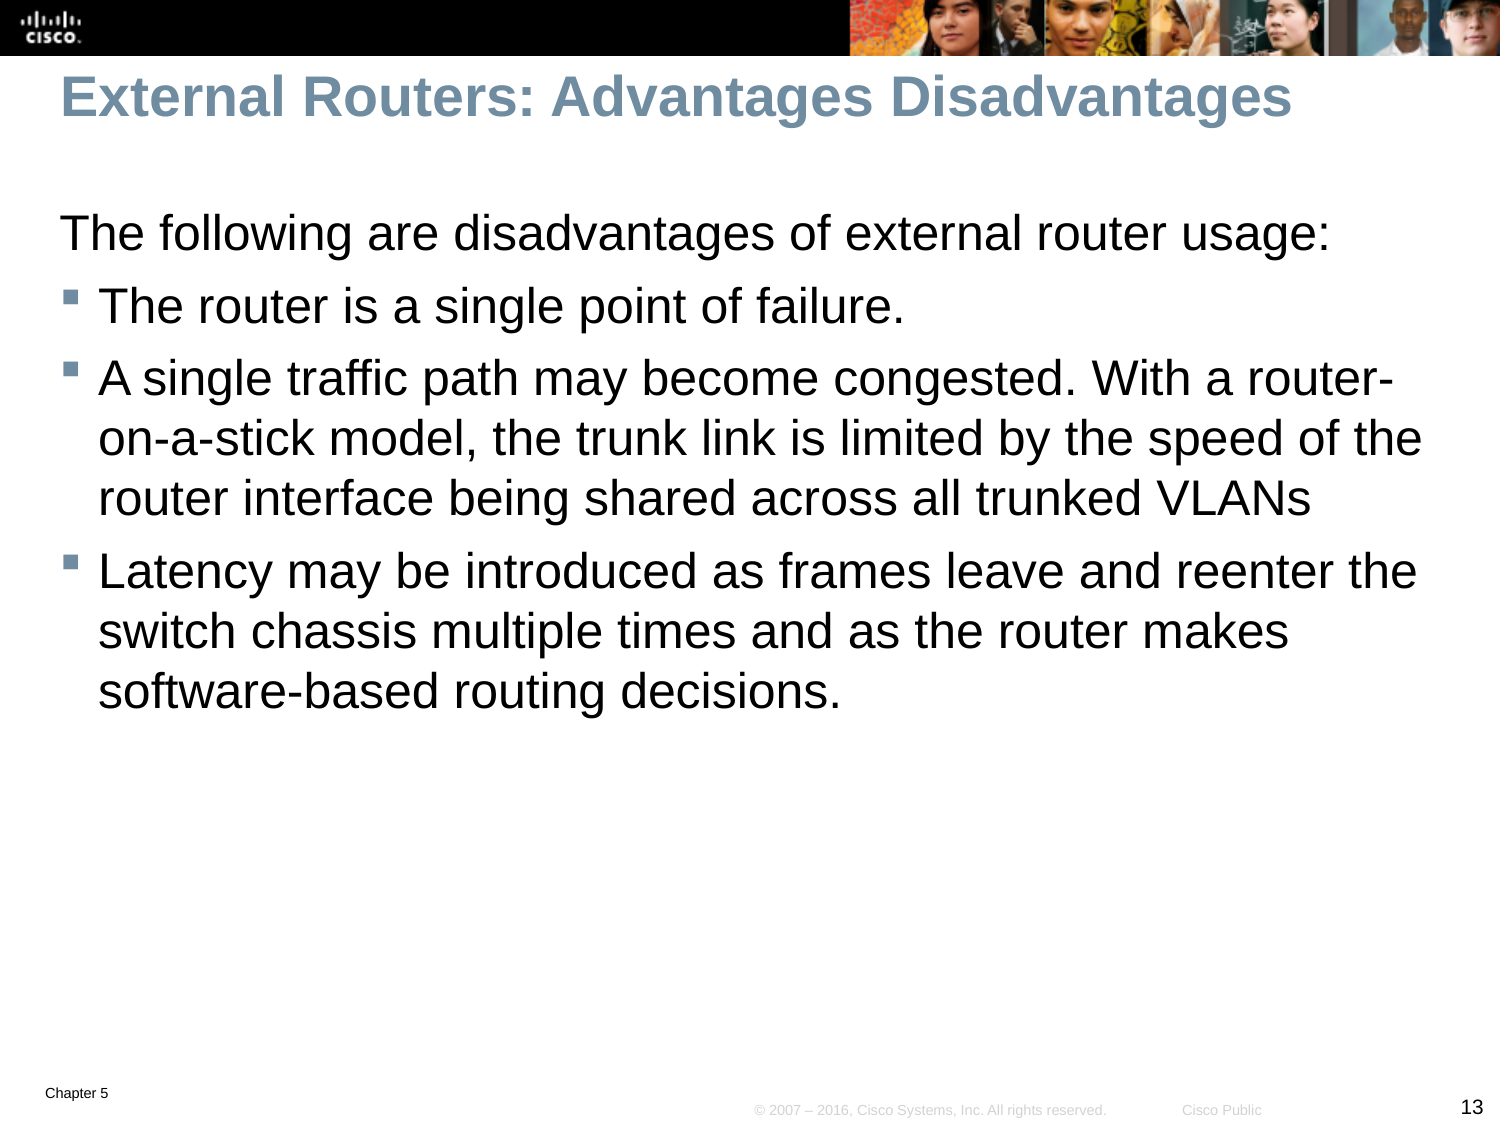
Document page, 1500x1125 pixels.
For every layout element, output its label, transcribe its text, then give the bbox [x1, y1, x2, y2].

title External Routers: Advantages Disadvantages [45, 59, 1444, 182]
picture [0, 0, 1500, 56]
list The following are disadvantages of external router usage: The router is a single point of failure. A single traffic path may become congested. With a router-on-a-stick model, the trunk link is limited by the speed of the router interface being shared across all trunked VLANs Latency may be introduced as frames leave and reenter the switch chassis multiple times and as the router makes software-based routing decisions. [45, 193, 1444, 1037]
